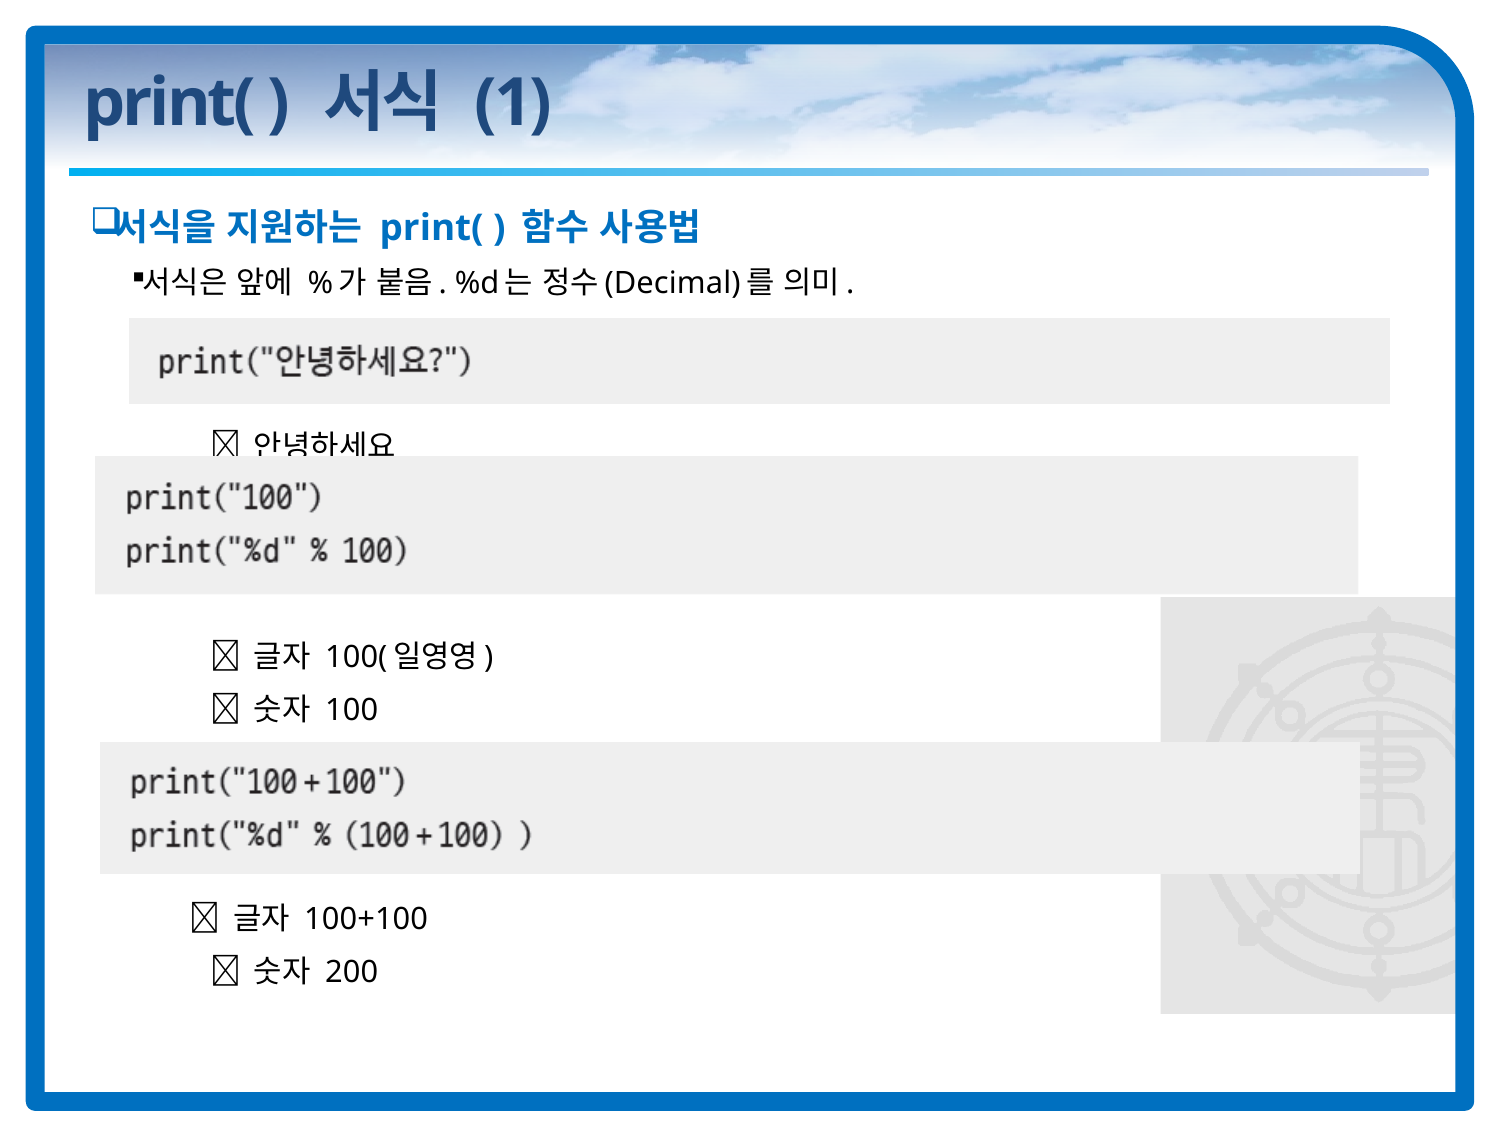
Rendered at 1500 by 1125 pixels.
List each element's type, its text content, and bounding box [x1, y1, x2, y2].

title print( ) 서식 (1) [68, 35, 1419, 163]
picture [129, 318, 1390, 404]
picture [95, 456, 1360, 597]
picture [100, 742, 1360, 874]
list 서식을 지원하는 print( ) 함수 사용법 서식은 앞에 %가 붙음. %d는 정수(Decimal)를 의미.  안녕하세요  글자 100(일영영)  숫자 100  글자 100+100  숫자 200 [75, 195, 1425, 1005]
